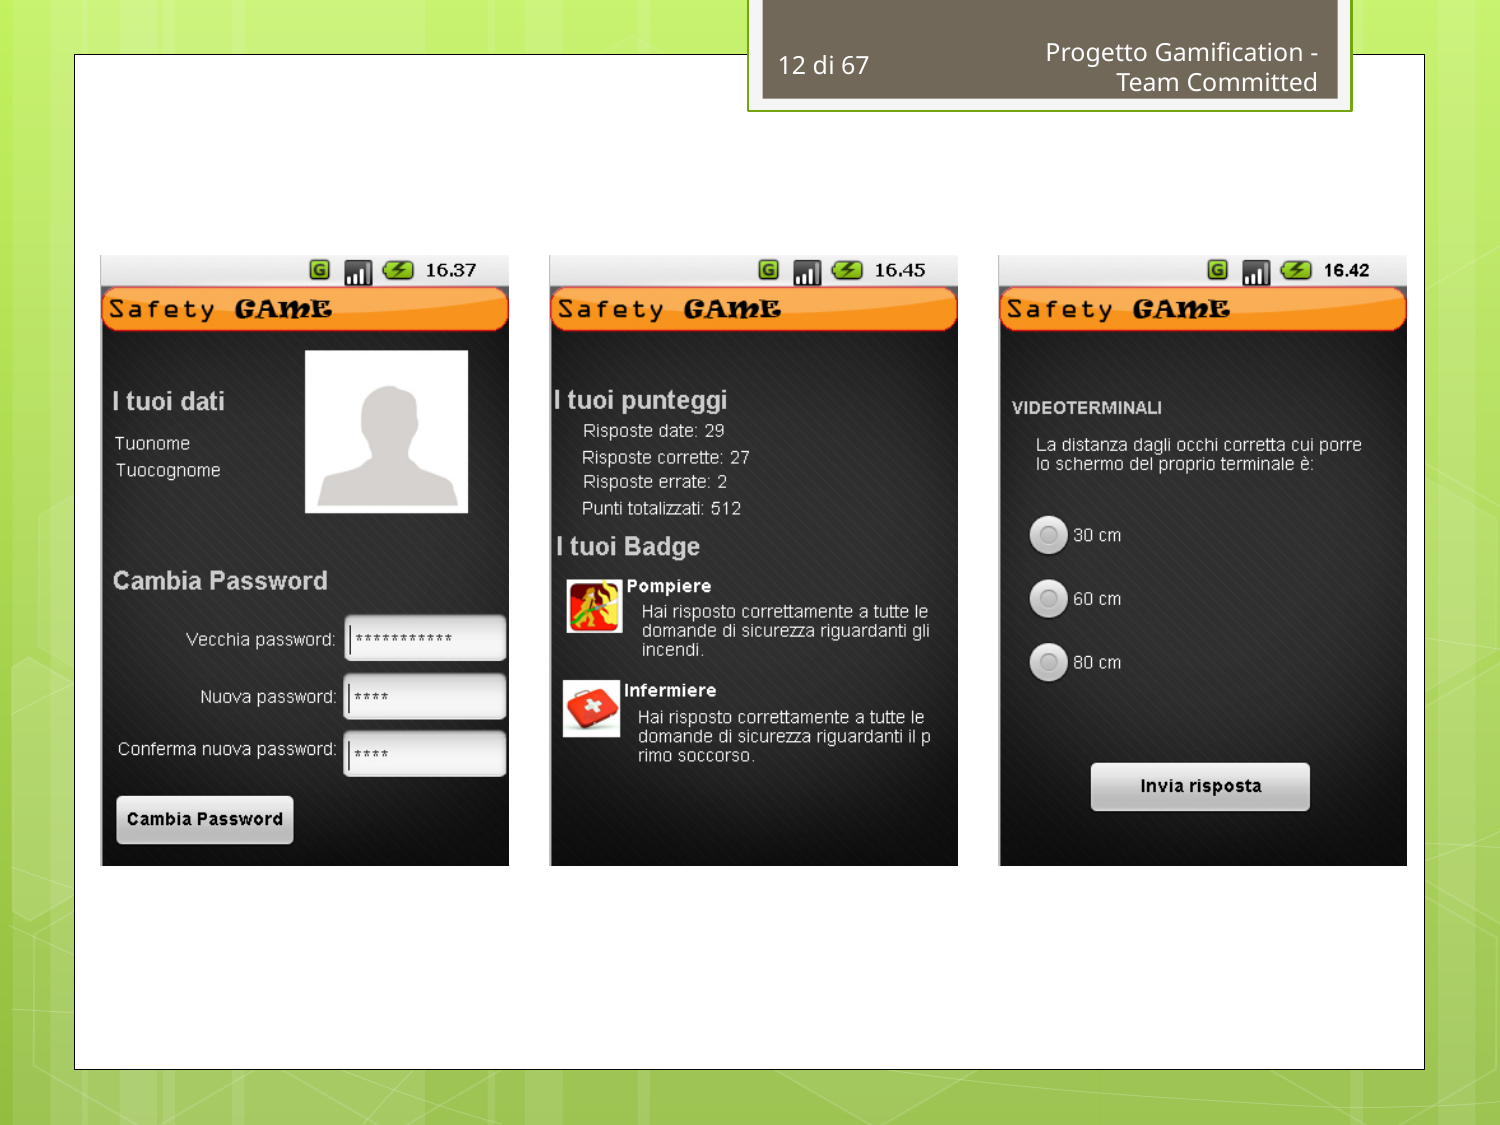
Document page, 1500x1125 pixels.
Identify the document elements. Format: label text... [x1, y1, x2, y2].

slide_number 12 di 67 [762, 36, 982, 97]
picture [997, 255, 1407, 866]
slide_number Progetto Gamification - Team Committed [983, 36, 1334, 97]
picture [100, 255, 509, 866]
picture [548, 255, 958, 866]
